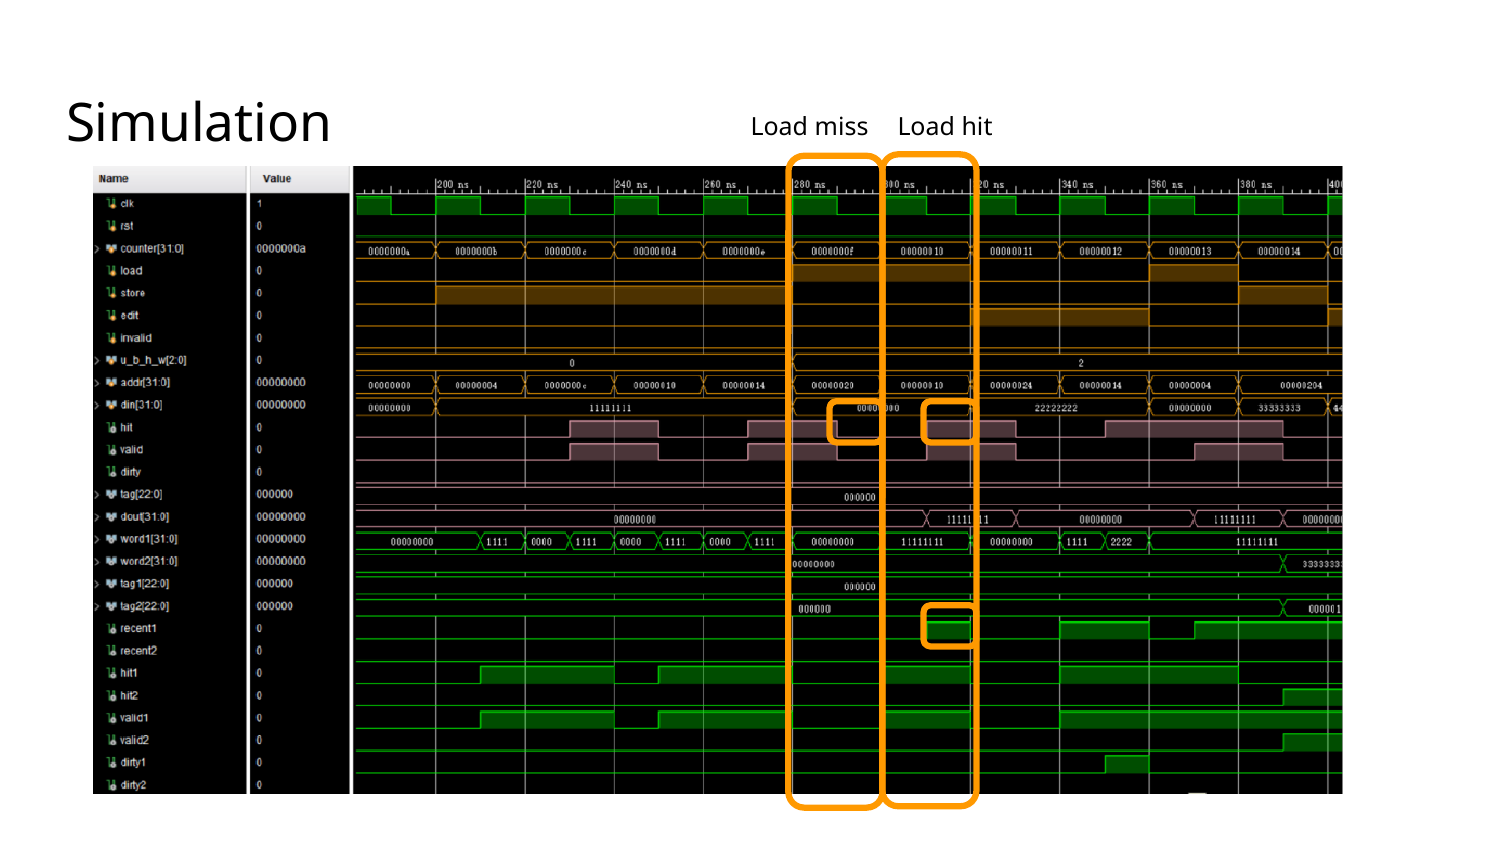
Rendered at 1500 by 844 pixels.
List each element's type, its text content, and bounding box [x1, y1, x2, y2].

text_box Load miss [735, 95, 882, 156]
text_box Load hit [882, 95, 1039, 156]
text_box [883, 156, 976, 165]
text_box [792, 803, 878, 808]
title Simulation [51, 72, 1449, 167]
picture [92, 166, 1343, 794]
text_box [789, 156, 881, 165]
text_box [888, 803, 971, 807]
